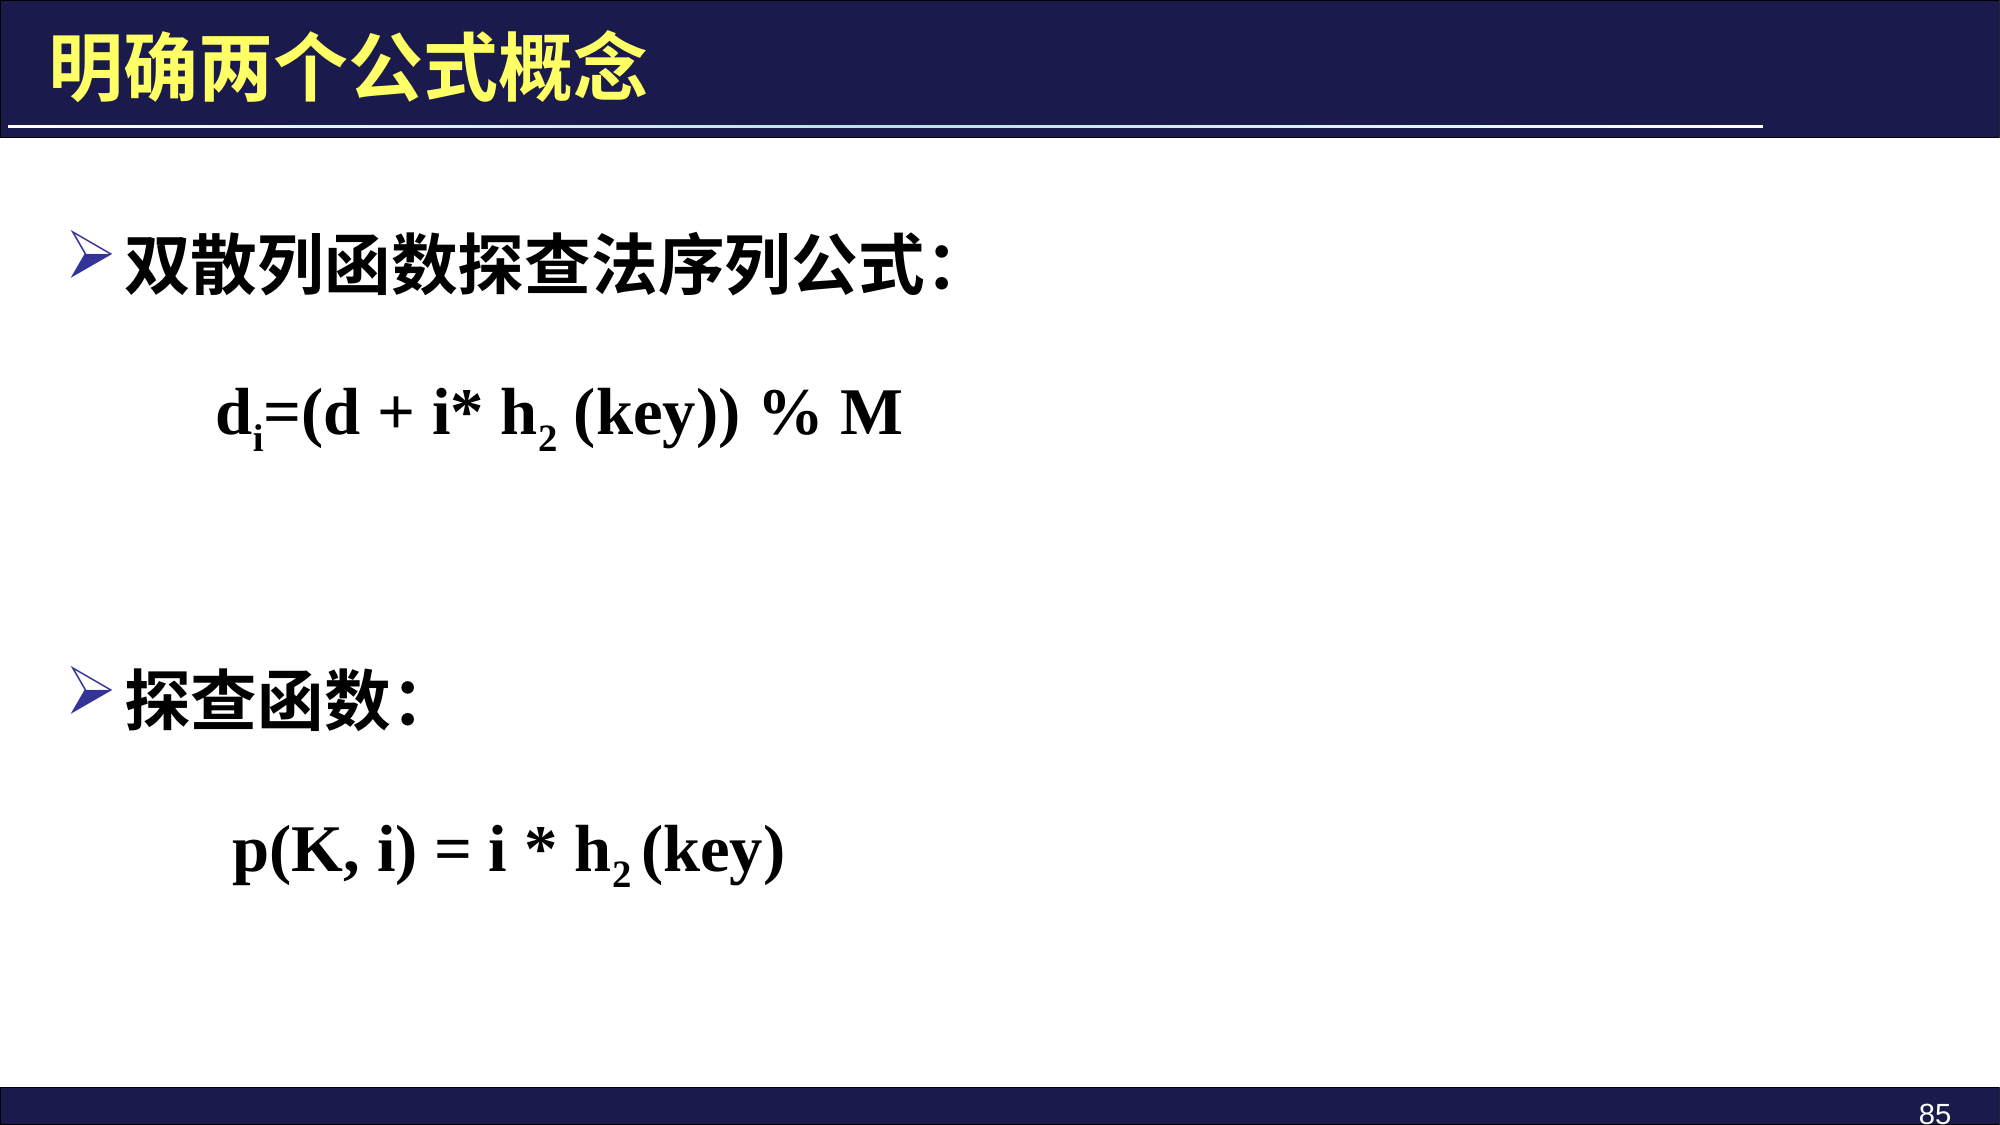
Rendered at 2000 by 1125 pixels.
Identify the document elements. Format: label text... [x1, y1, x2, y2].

title 明确两个公式概念 [33, 12, 1767, 118]
list 双散列函数探查法序列公式： di=(d + i* h2 (key)) % M 探查函数： p(K, i) = i * h2 (key) [50, 174, 1950, 1050]
slide_number 85 [1666, 1087, 1967, 1125]
